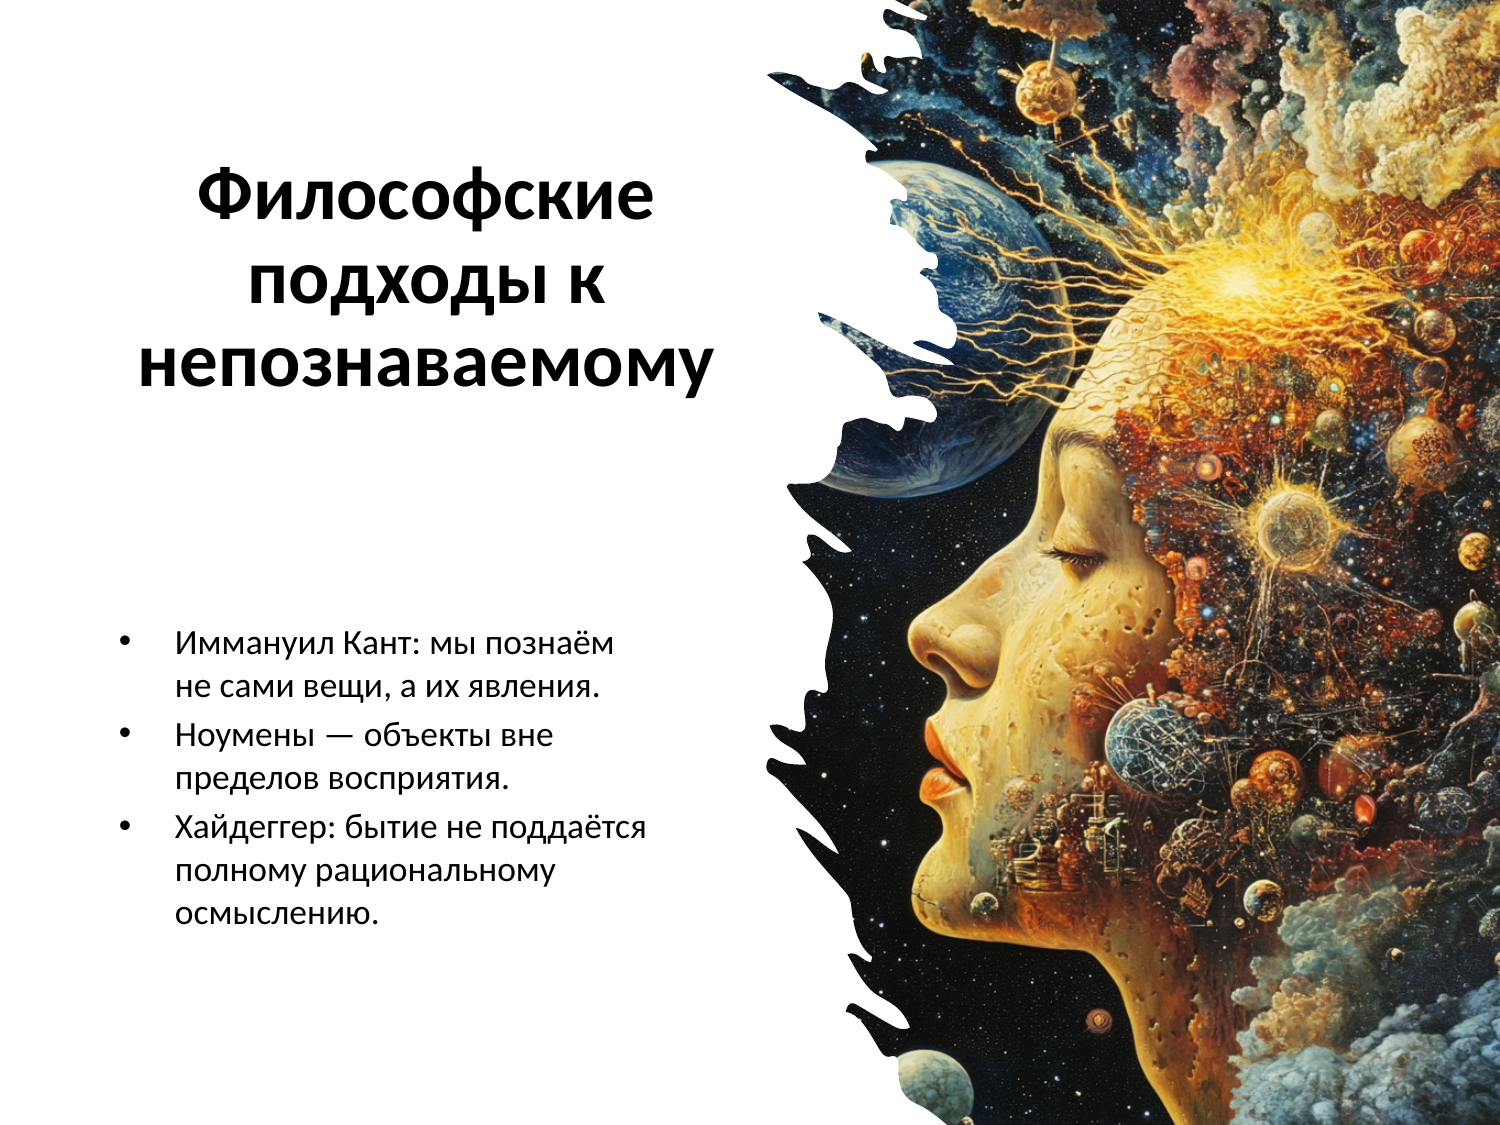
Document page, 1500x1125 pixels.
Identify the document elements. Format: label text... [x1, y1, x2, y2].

picture [766, 0, 1500, 1125]
list Иммануил Кант: мы познаём не сами вещи, а их явления. Ноумены — объекты вне пределов восприятия. Хайдеггер: бытие не поддаётся полному рациональному осмыслению. [103, 611, 673, 940]
title Философские подходы к непознаваемому [103, 129, 750, 427]
text_box [0, 0, 764, 1125]
